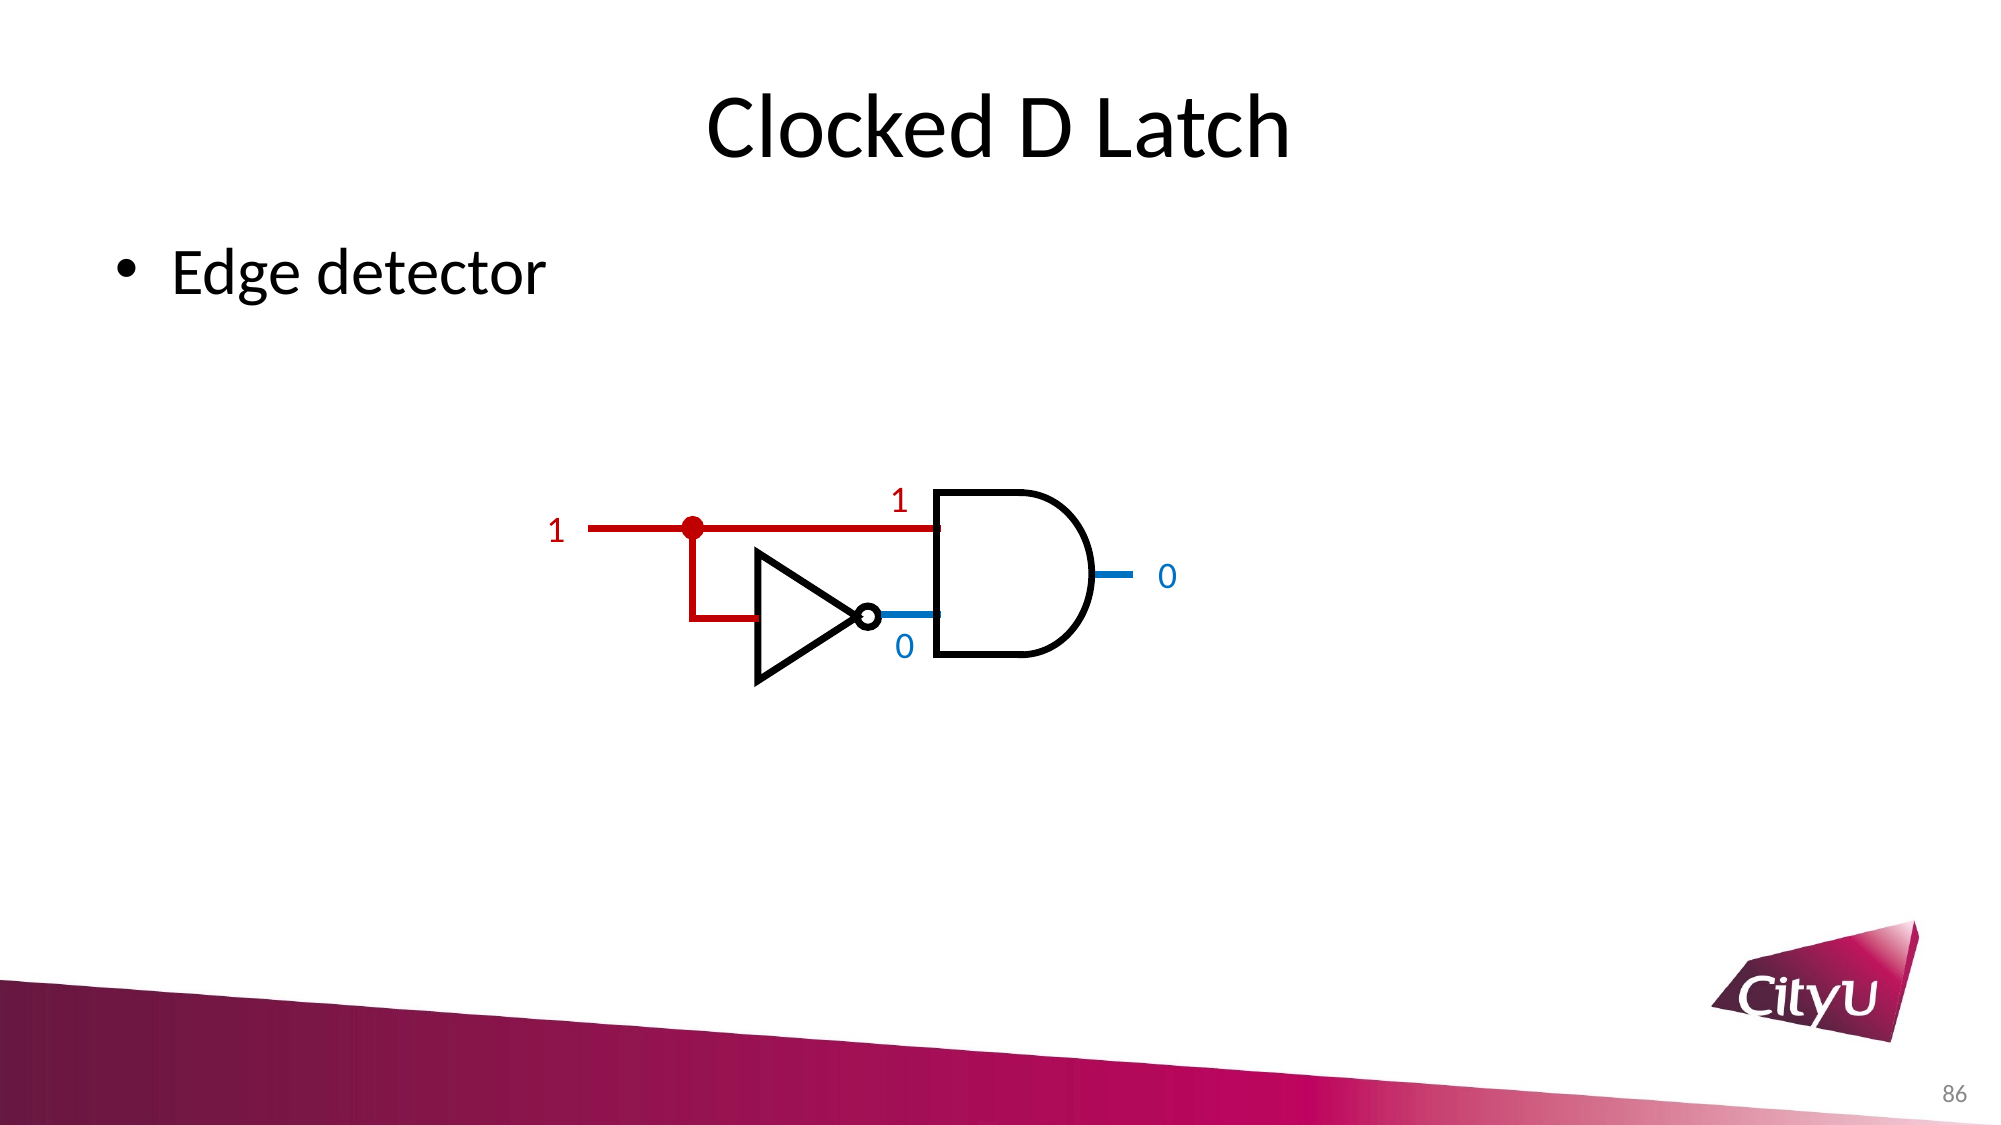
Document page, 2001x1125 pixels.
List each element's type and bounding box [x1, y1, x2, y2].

title [99, 45, 1900, 197]
list [99, 219, 1900, 1047]
picture [0, 0, 2001, 1125]
text_box [531, 466, 1210, 681]
slide_number [1767, 1070, 1983, 1115]
